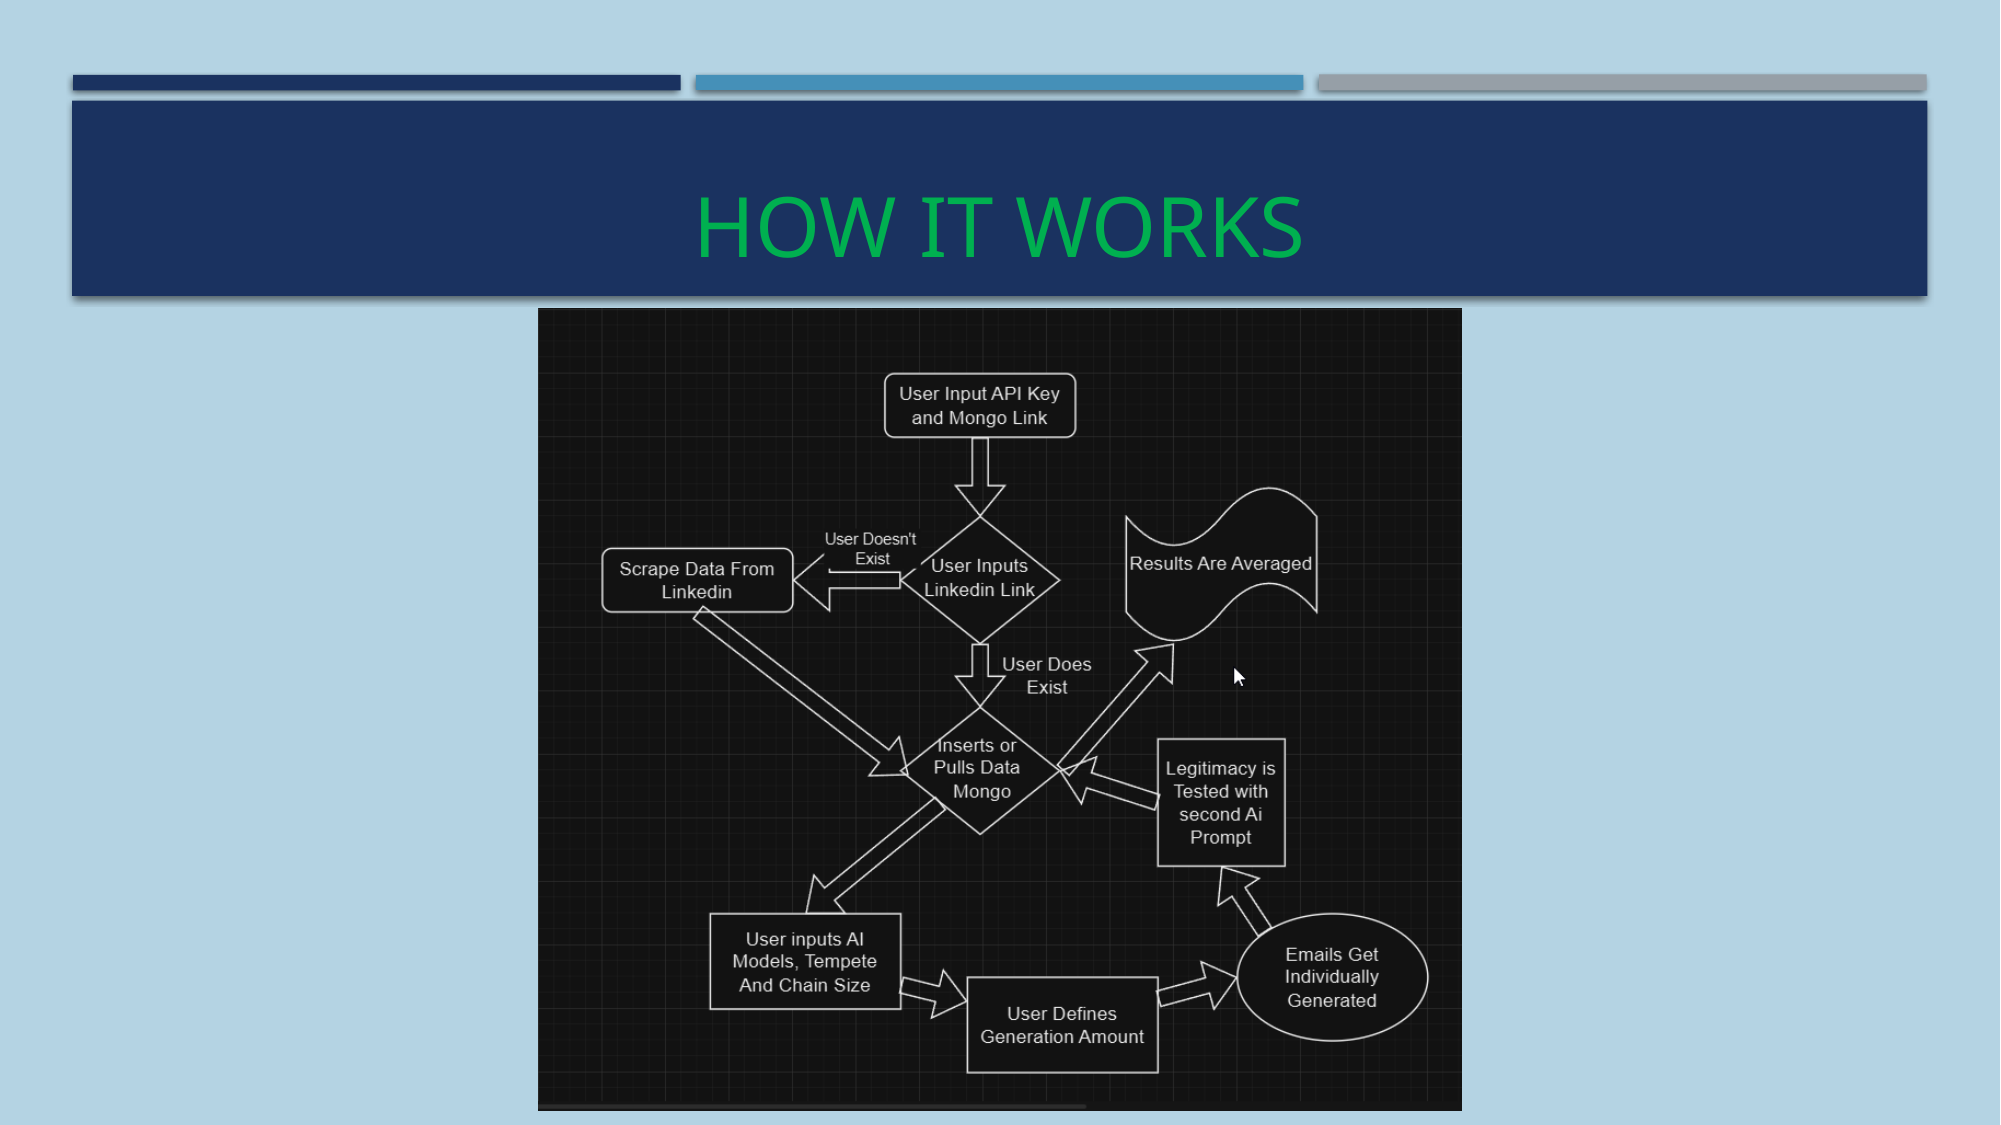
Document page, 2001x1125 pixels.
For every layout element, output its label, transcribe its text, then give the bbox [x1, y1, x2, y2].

title How IT WORKS [95, 115, 1905, 282]
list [537, 308, 1462, 1111]
